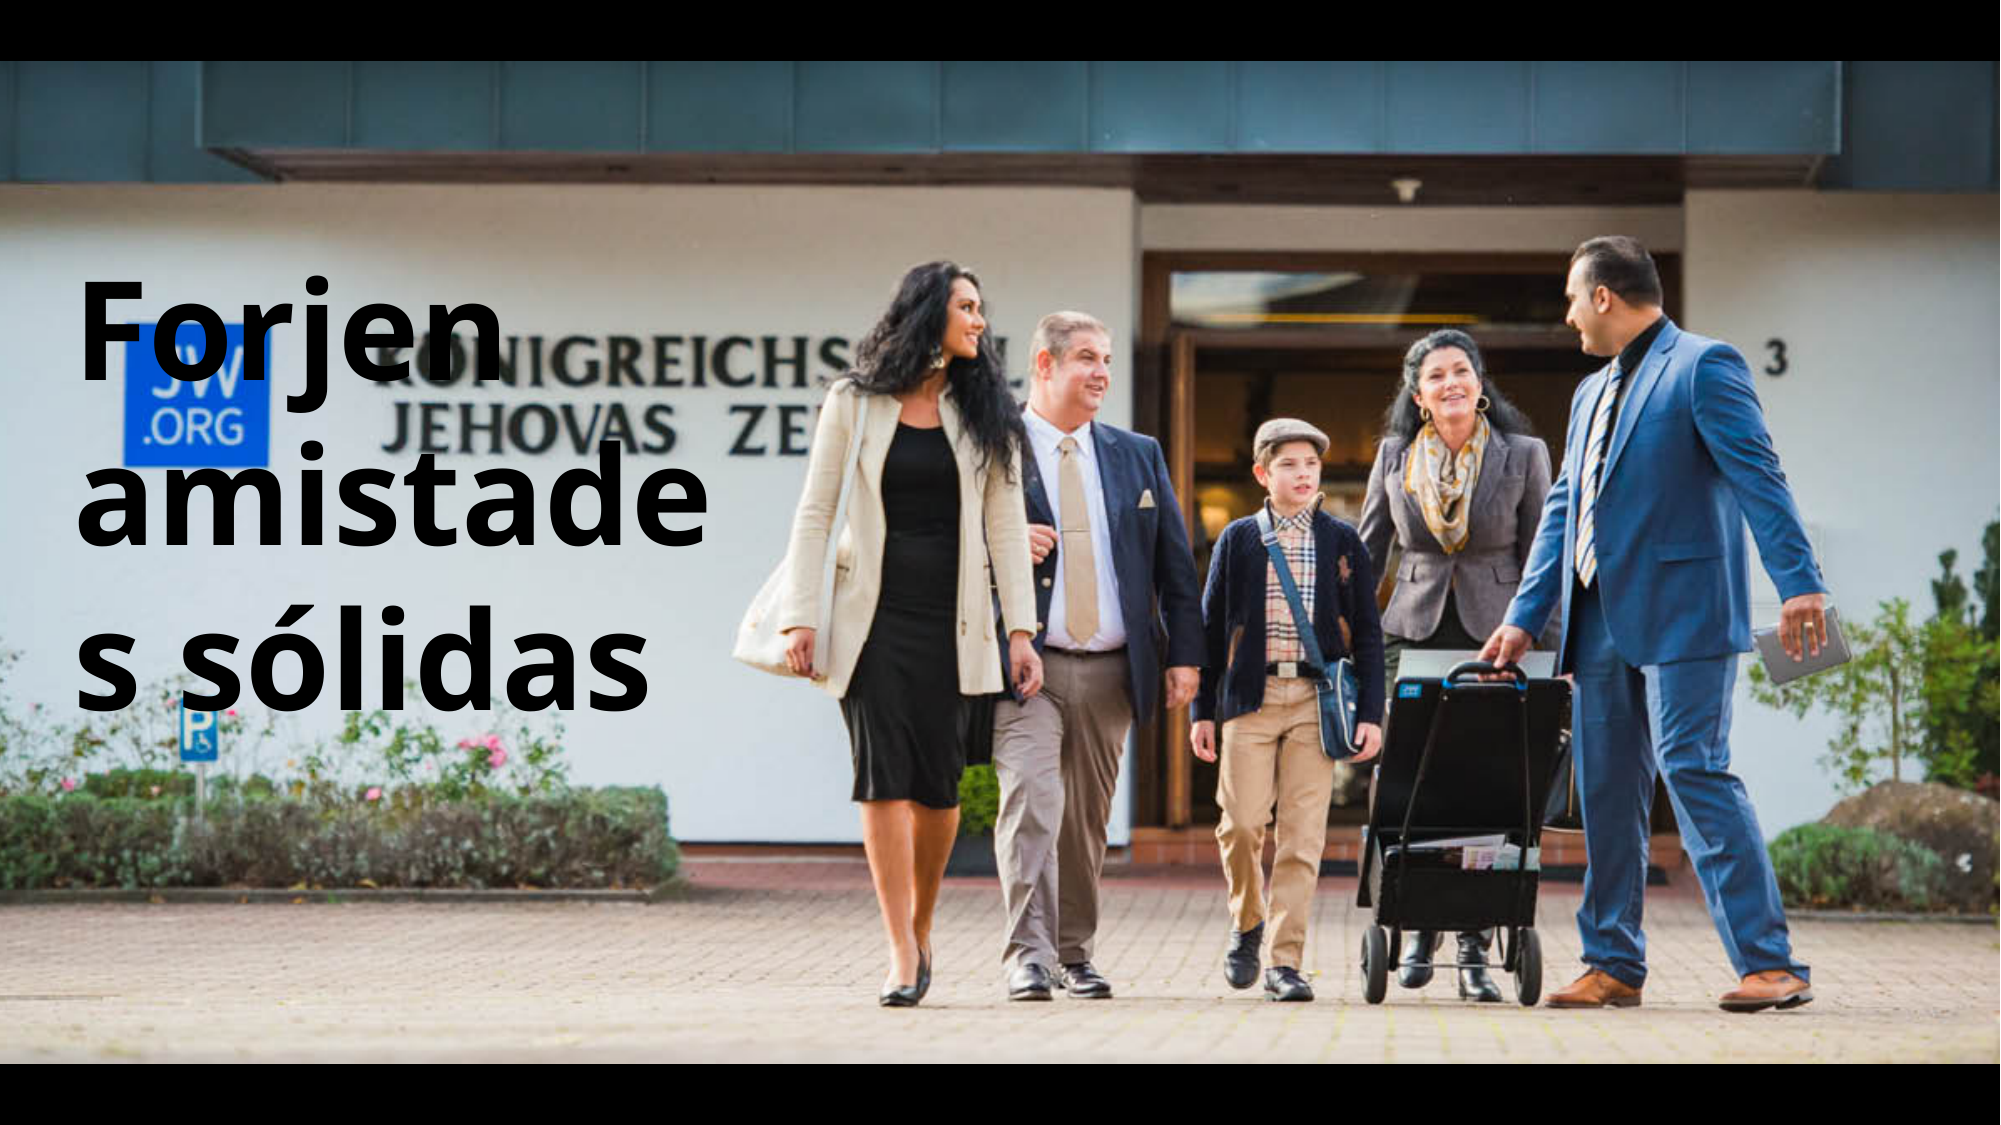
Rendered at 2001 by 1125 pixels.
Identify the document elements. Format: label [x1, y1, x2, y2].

picture [0, 61, 2000, 1064]
